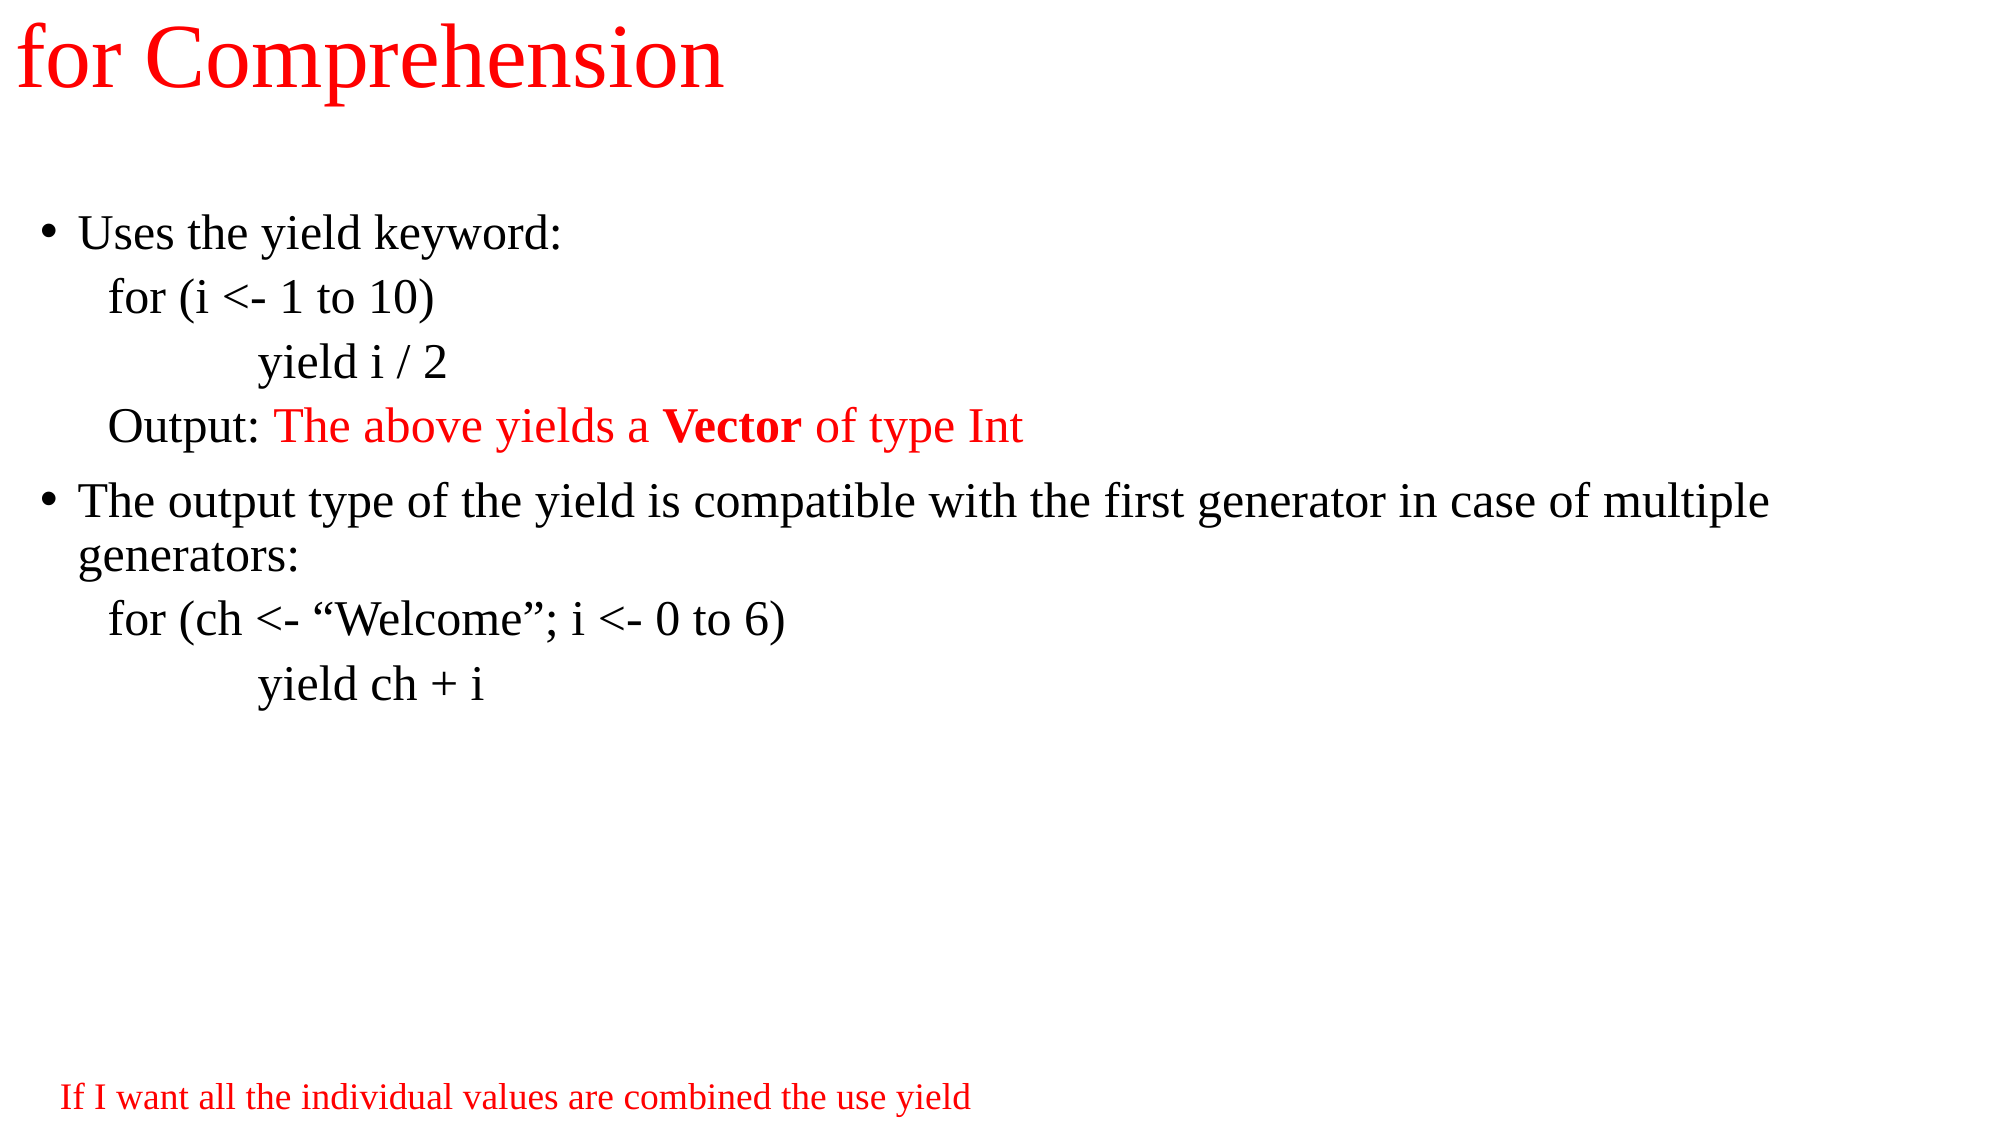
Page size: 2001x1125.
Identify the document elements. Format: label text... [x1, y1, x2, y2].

text_box If I want all the individual values are combined the use yield [44, 1064, 997, 1125]
title for Comprehension [0, 0, 1725, 116]
list Uses the yield keyword: for (i <- 1 to 10) yield i / 2 Output: The above yields a Vector of type Int The output type of the yield is compatible with the first generator in case of multiple generators: for (ch <- “Welcome”; i <- 0 to 6) yield ch + i [25, 198, 1863, 1014]
